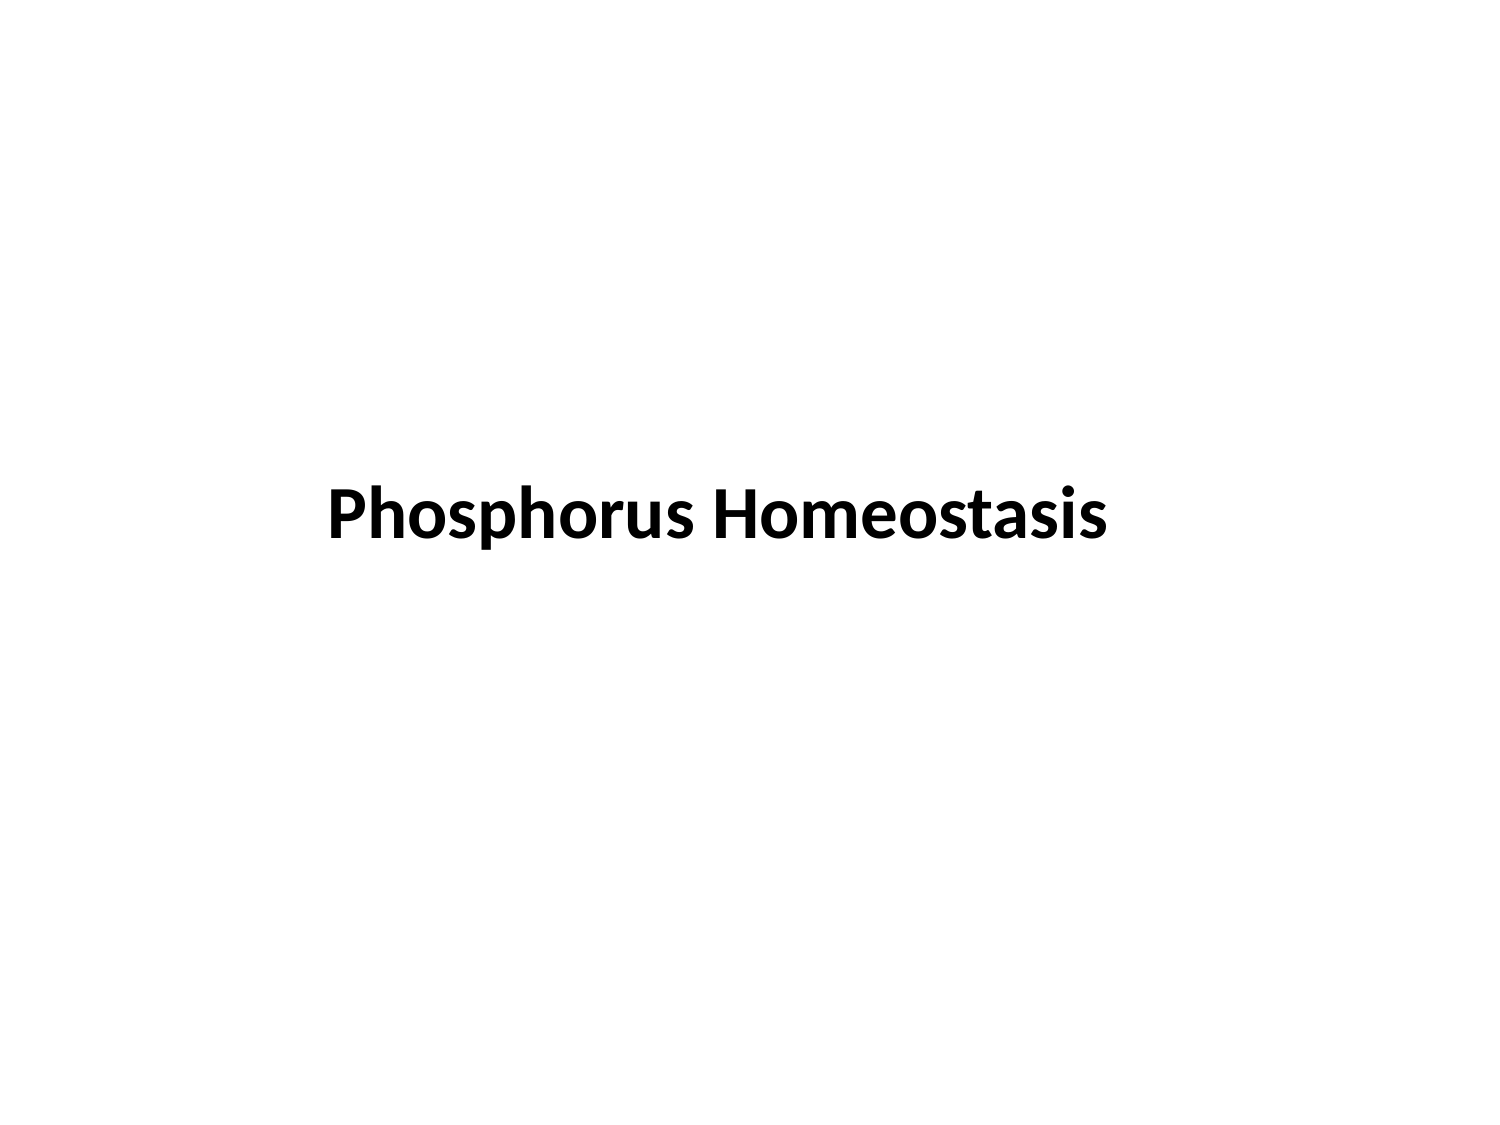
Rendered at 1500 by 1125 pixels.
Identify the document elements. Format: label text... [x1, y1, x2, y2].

text_box Phosphorus Homeostasis [312, 456, 1138, 562]
